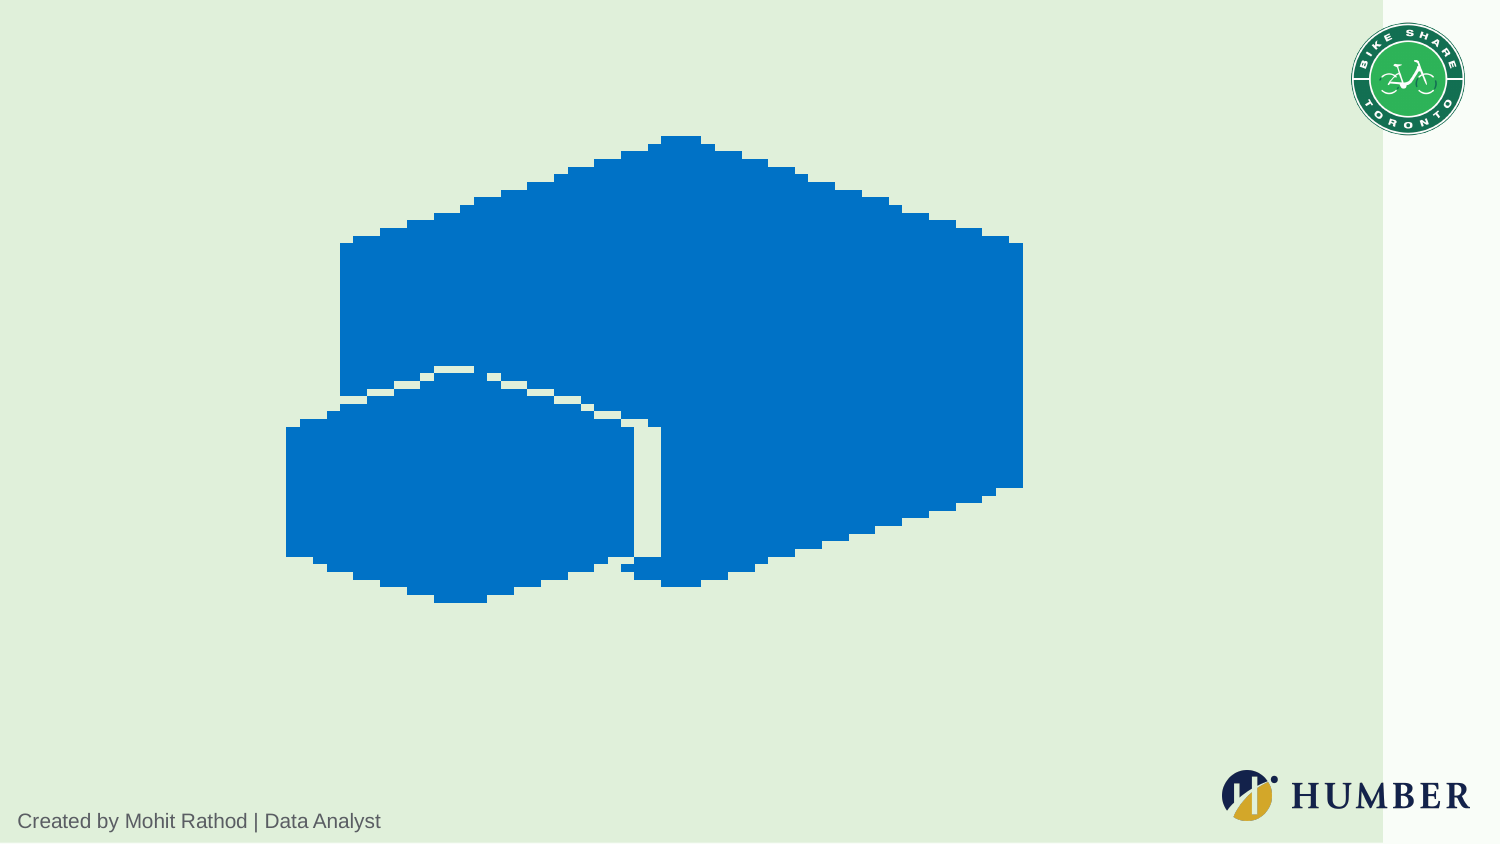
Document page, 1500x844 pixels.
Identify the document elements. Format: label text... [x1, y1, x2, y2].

picture [1222, 770, 1471, 822]
picture [1345, 22, 1470, 136]
picture [46, 22, 1331, 756]
text_box Created by Mohit Rathod | Data Analyst [0, 800, 399, 841]
